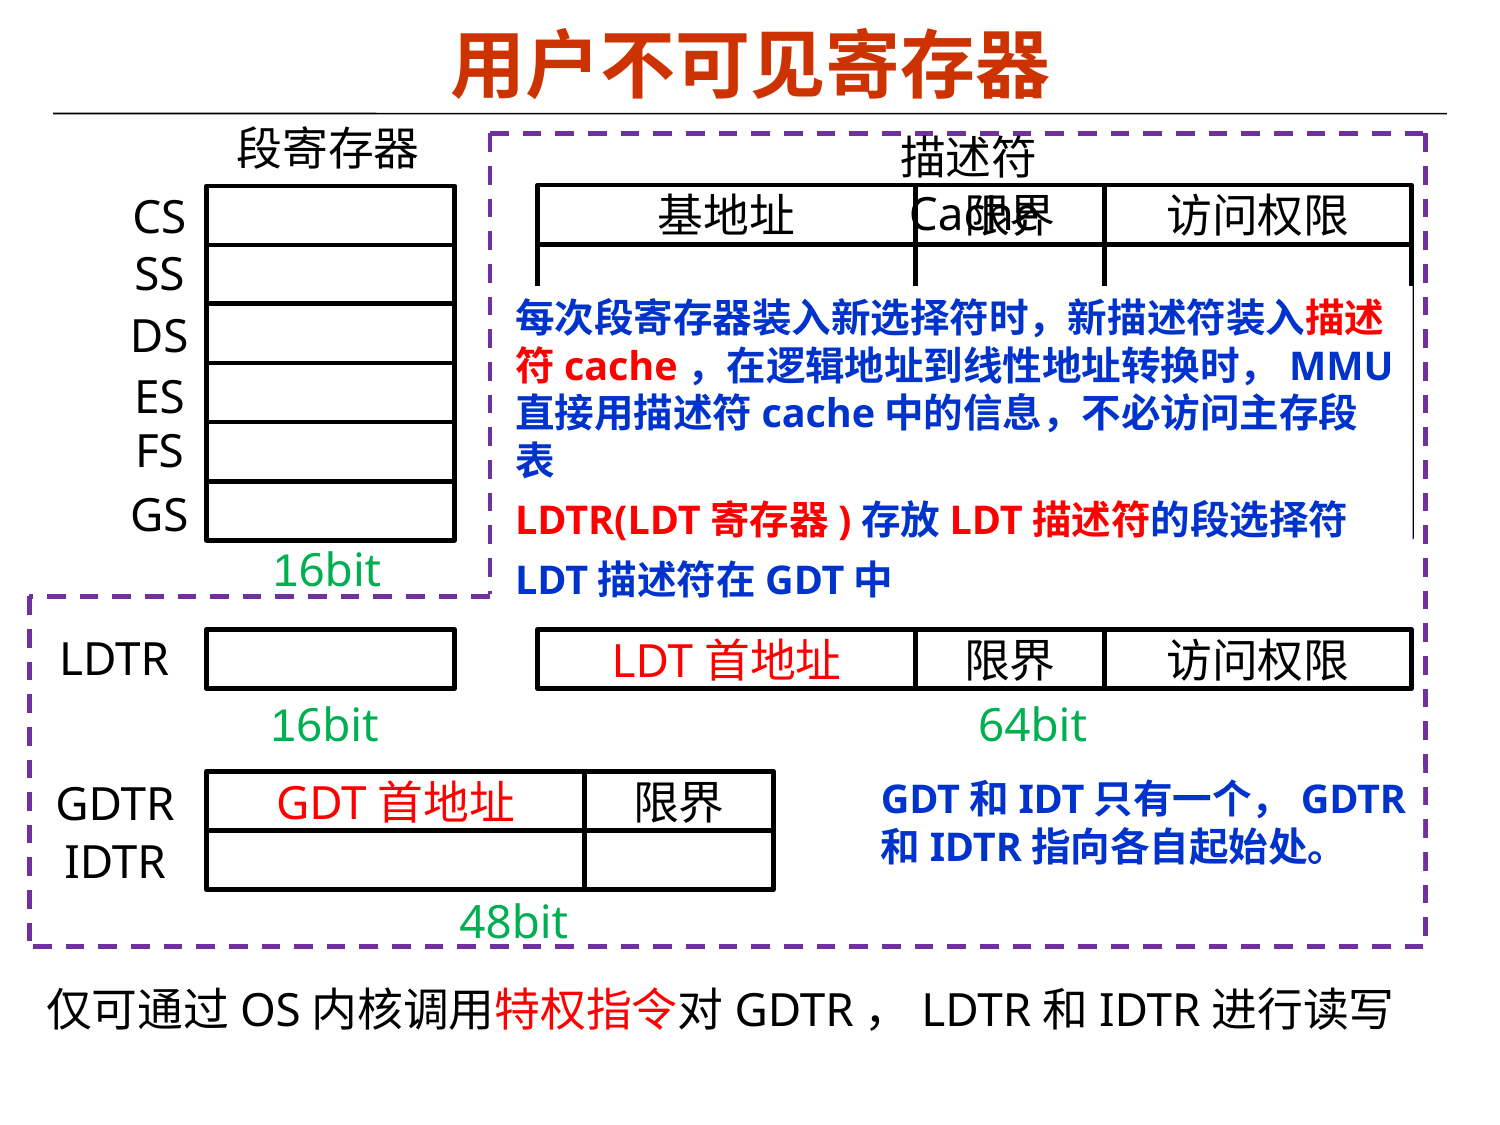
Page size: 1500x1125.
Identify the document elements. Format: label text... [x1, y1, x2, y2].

text_box [537, 244, 915, 286]
text_box GS [112, 478, 207, 548]
text_box [584, 830, 774, 890]
text_box DS [112, 299, 207, 360]
text_box FS [112, 414, 207, 478]
text_box [207, 244, 455, 303]
text_box LDT首地址 [537, 629, 915, 689]
text_box SS [112, 237, 207, 299]
text_box 每次段寄存器装入新选择符时，新描述符装入描述符cache，在逻辑地址到线性地址转换时，MMU直接用描述符cache中的信息，不必访问主存段表 LDTR(LDT寄存器)存放LDT描述符的段选择符 LDT描述符在GDT中 [500, 286, 1413, 610]
text_box 段寄存器 [216, 112, 441, 182]
text_box [207, 481, 455, 541]
text_box GDT首地址 [207, 771, 584, 830]
text_box CS [112, 180, 207, 237]
text_box 限界 [915, 629, 1104, 689]
text_box [1104, 244, 1412, 286]
text_box 16bit [253, 688, 396, 759]
text_box 访问权限 [1104, 629, 1412, 689]
text_box 限界 [584, 771, 774, 830]
text_box [207, 830, 584, 890]
text_box GDT和IDT只有一个，GDTR和IDTR指向各自起始处。 [866, 766, 1421, 877]
text_box GDTR [33, 767, 207, 837]
text_box 16bit [256, 532, 398, 595]
text_box [915, 247, 1104, 286]
text_box ES [112, 360, 207, 414]
text_box [207, 422, 455, 481]
text_box IDTR [33, 837, 207, 895]
text_box [207, 362, 455, 422]
title 用户不可见寄存器 [74, 15, 1426, 109]
text_box 48bit [442, 885, 585, 945]
text_box LDTR [33, 622, 206, 693]
text_box 访问权限 [1117, 185, 1412, 244]
text_box 基地址 [537, 185, 832, 244]
text_box [206, 629, 455, 689]
text_box [207, 303, 455, 362]
text_box 64bit [961, 688, 1104, 759]
text_box 仅可通过OS内核调用特权指令对GDTR，LDTR和IDTR进行读写 [31, 945, 1481, 1098]
text_box 描述符Cache [832, 121, 1117, 132]
text_box [207, 185, 455, 244]
text_box 描述符Cache [832, 141, 1117, 247]
